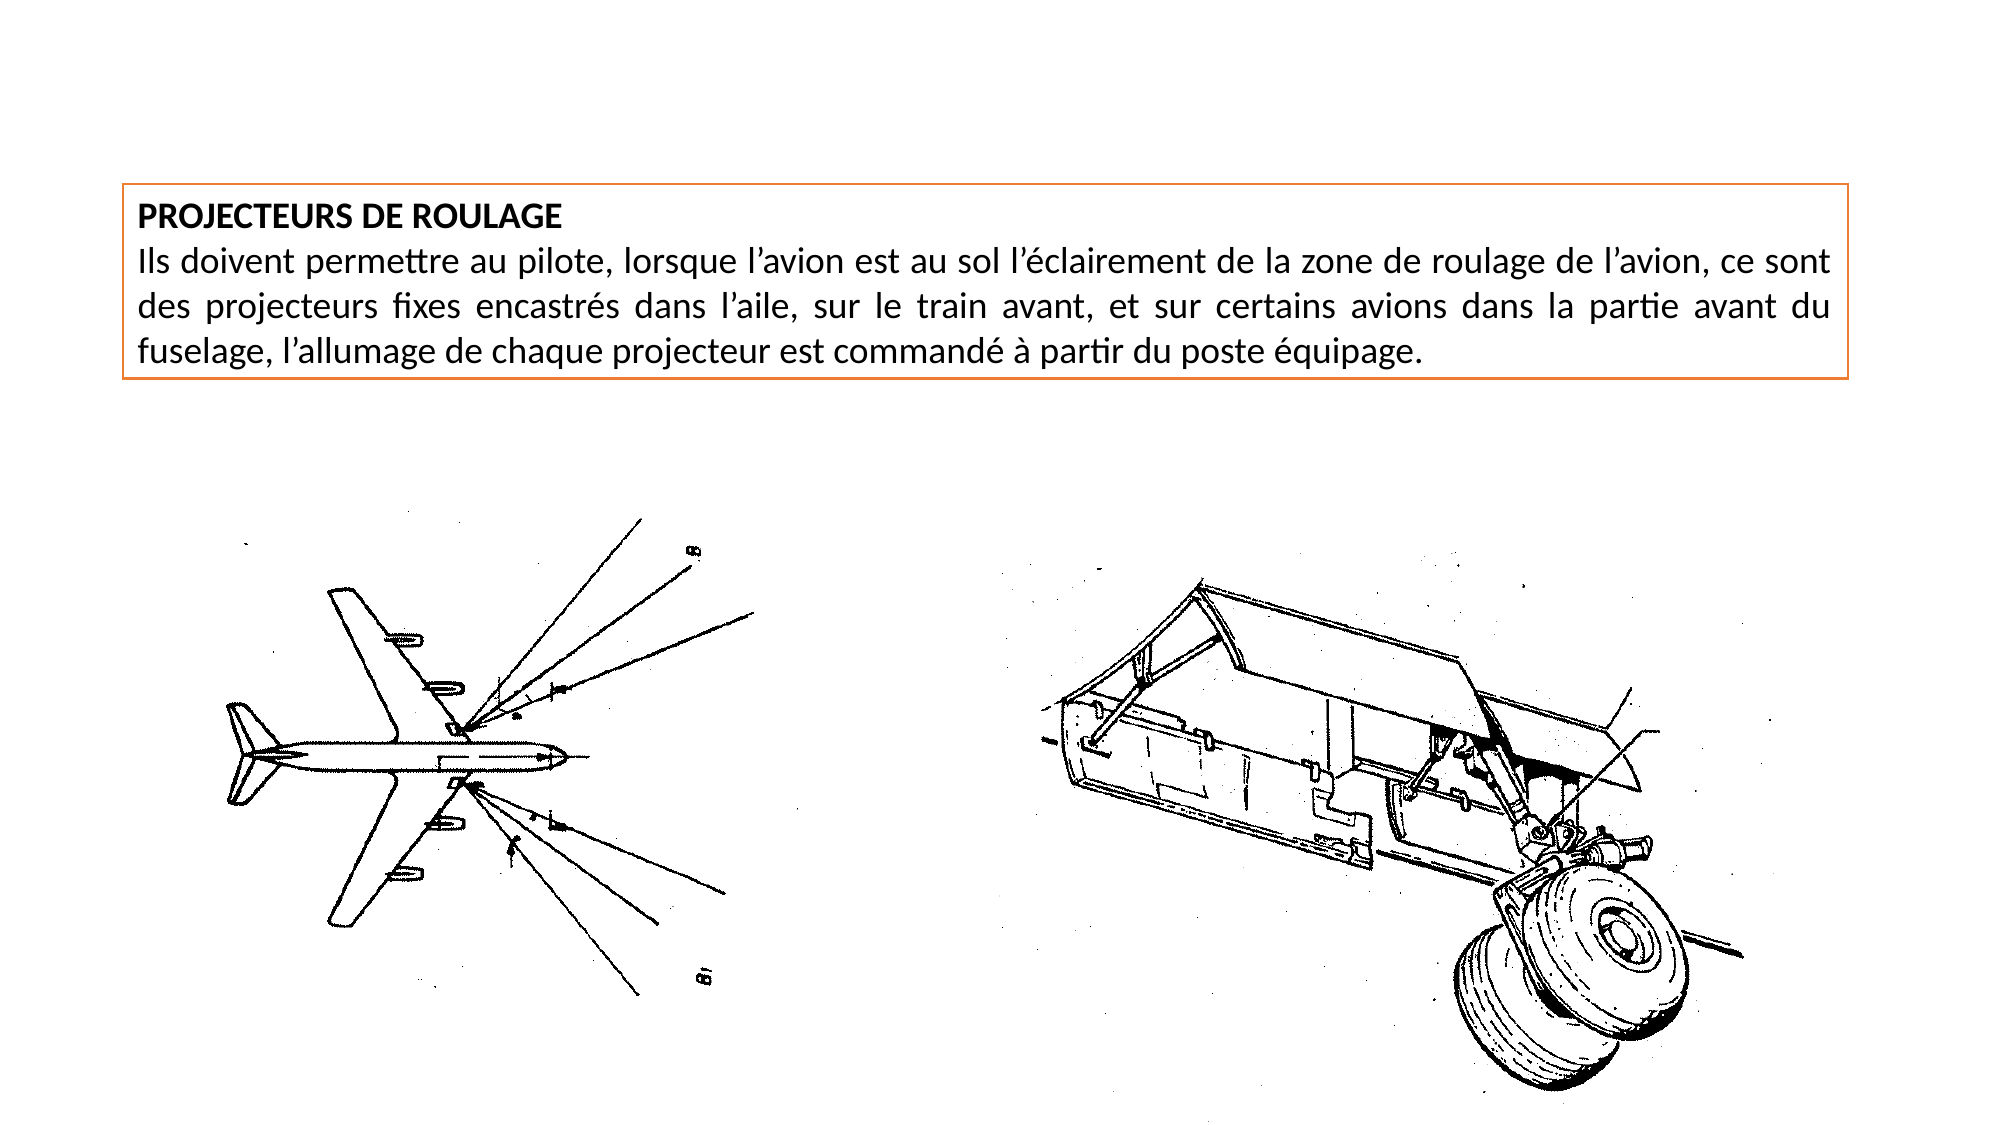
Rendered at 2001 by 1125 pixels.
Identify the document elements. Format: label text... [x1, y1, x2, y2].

picture [999, 547, 1786, 1125]
text_box PROJECTEURS DE ROULAGE Ils doivent permettre au pilote, lorsque l’avion est au sol l’éclairement de la zone de roulage de l’avion, ce sont des projecteurs fixes encastrés dans l’aile, sur le train avant, et sur certains avions dans la partie avant du fuselage, l’allumage de chaque projecteur est commandé à partir du poste équipage. [122, 183, 1849, 380]
picture [186, 475, 800, 1013]
